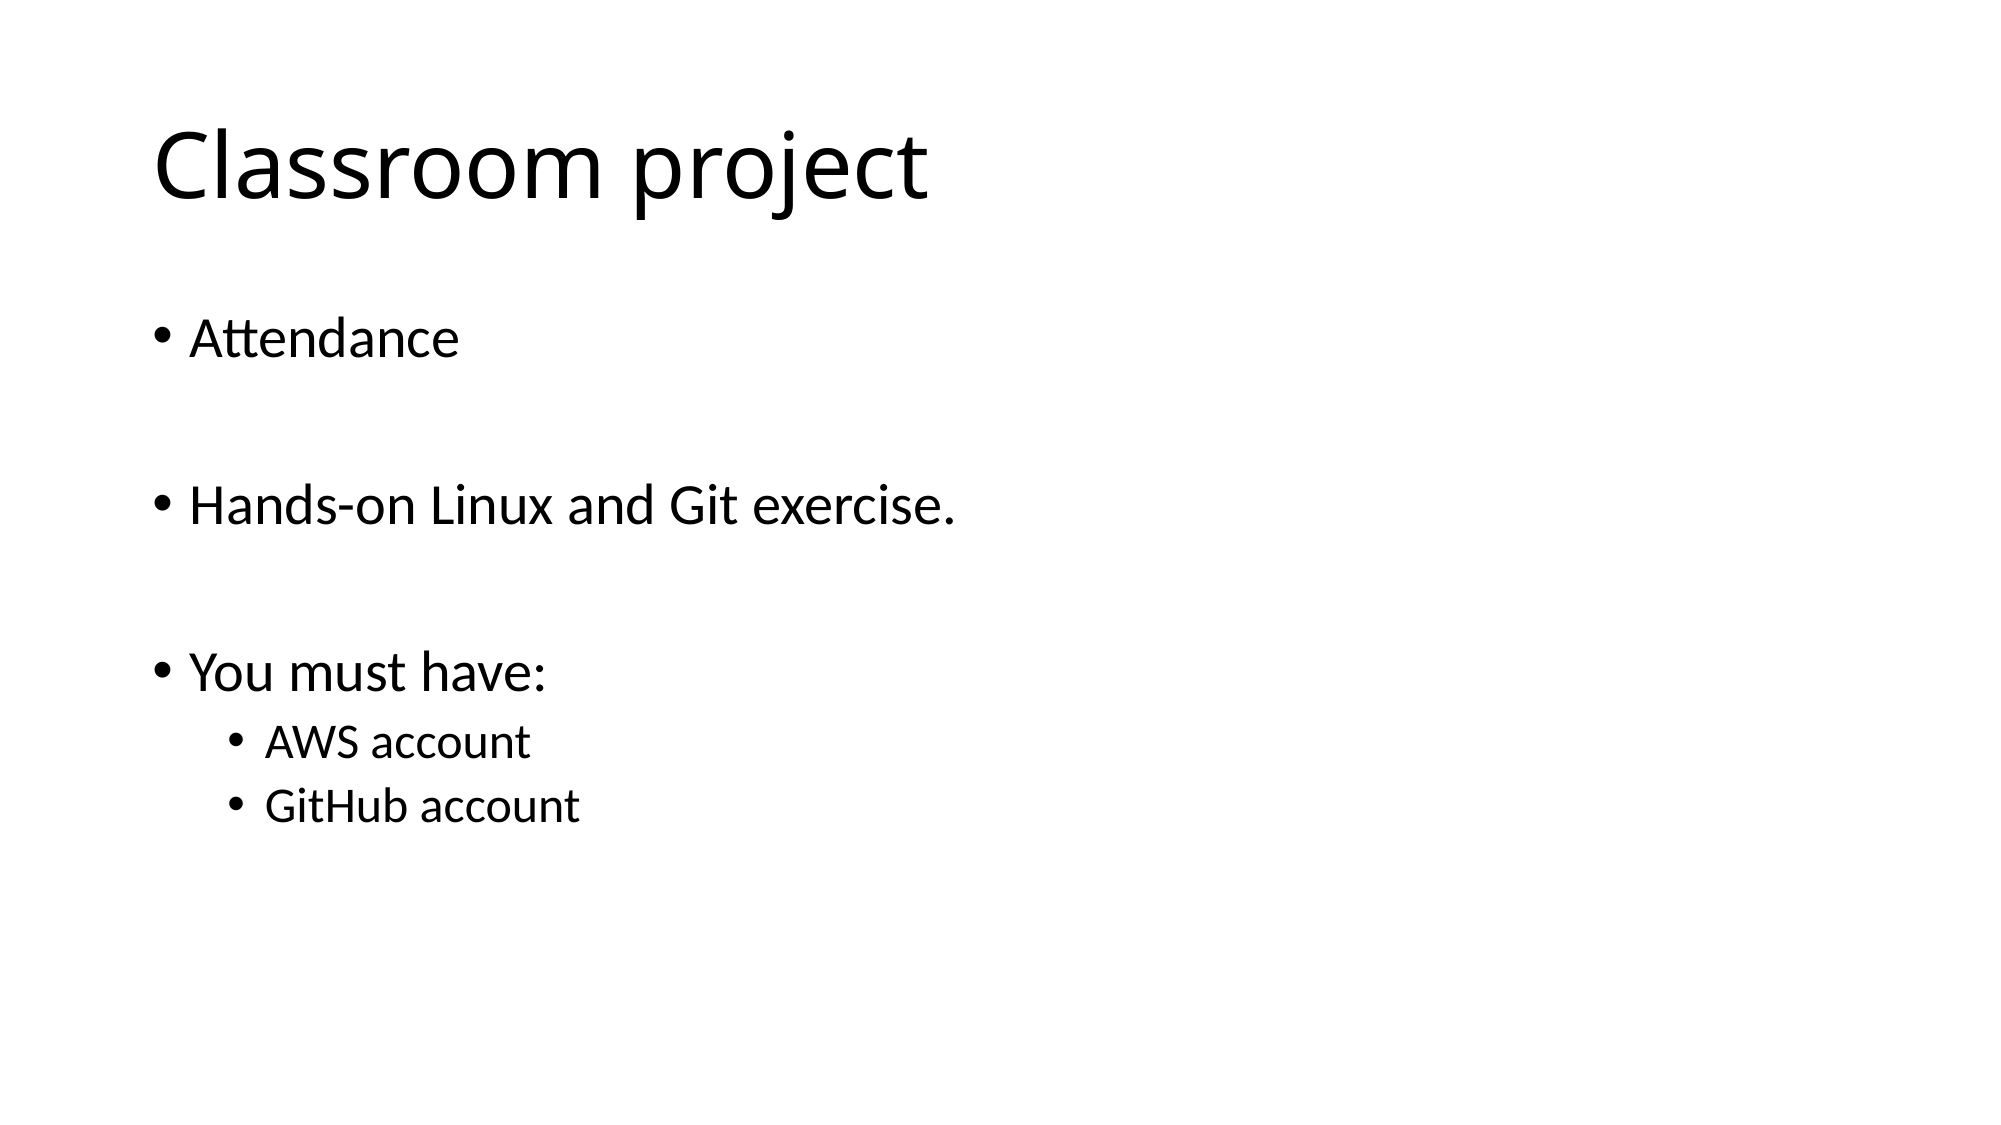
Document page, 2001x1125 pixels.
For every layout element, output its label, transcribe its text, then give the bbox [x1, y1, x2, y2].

list Attendance Hands-on Linux and Git exercise. You must have: AWS account GitHub account [137, 299, 1863, 1014]
title Classroom project [137, 59, 1863, 278]
